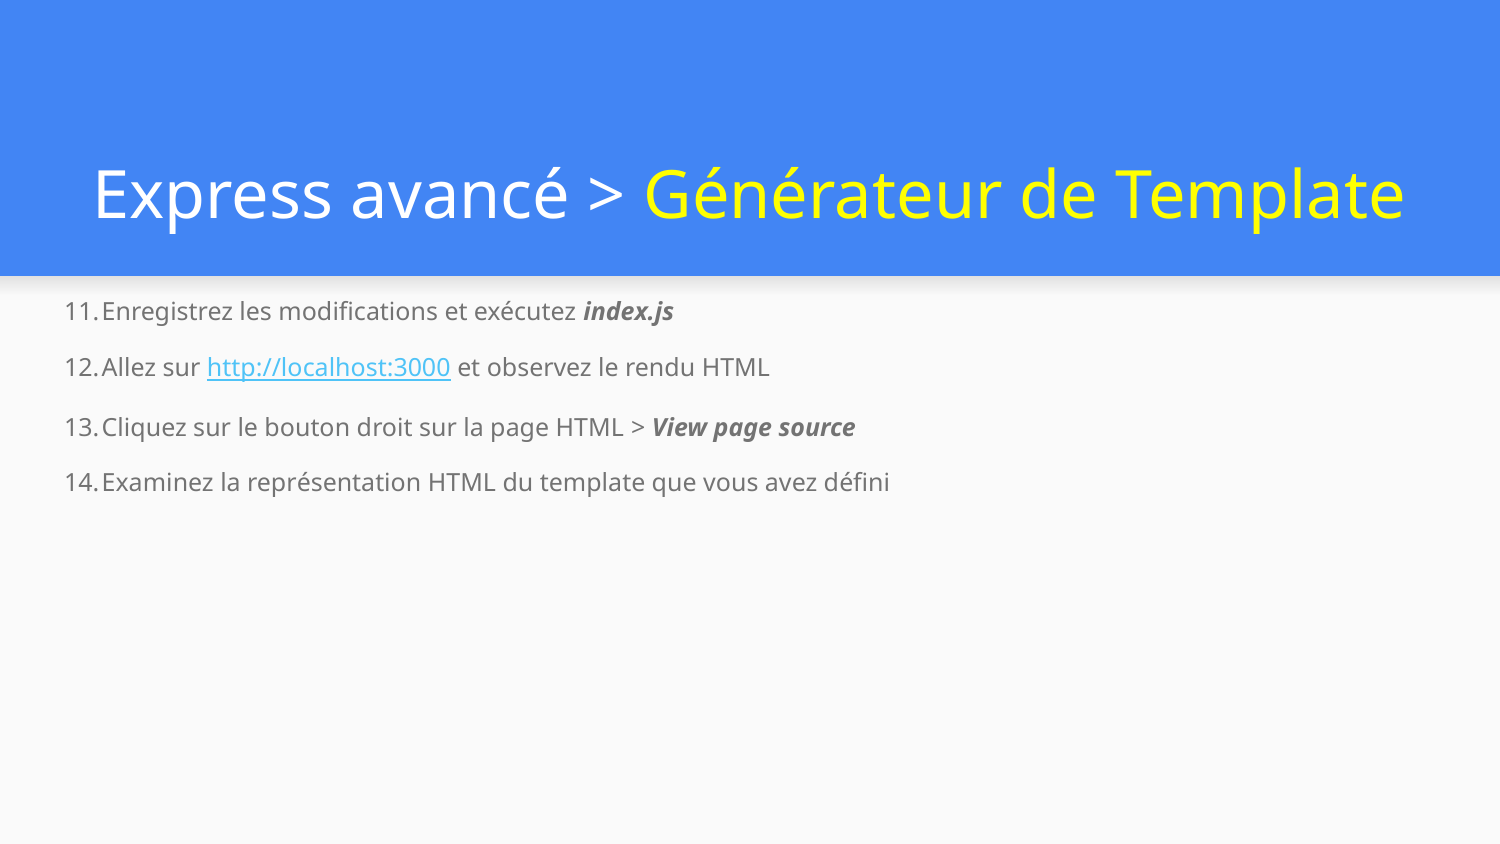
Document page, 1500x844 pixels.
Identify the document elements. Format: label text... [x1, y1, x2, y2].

list Enregistrez les modifications et exécutez index.js Allez sur http://localhost:3000 et observez le rendu HTML Cliquez sur le bouton droit sur la page HTML > View page source Examinez la représentation HTML du template que vous avez défini [24, 276, 1459, 844]
title Express avancé > Générateur de Template [77, 121, 1459, 248]
